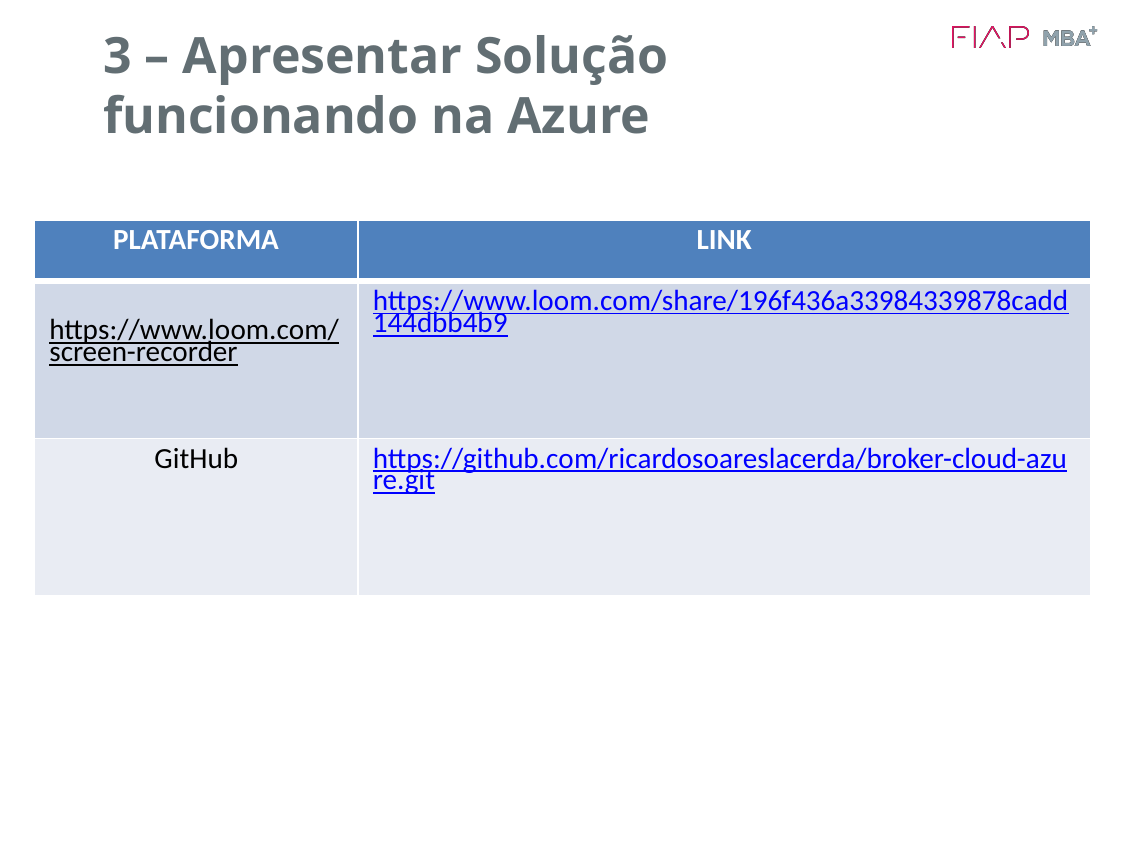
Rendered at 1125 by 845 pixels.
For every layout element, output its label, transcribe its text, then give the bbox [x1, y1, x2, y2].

table_cell https://www.loom.com/screen-recorder [35, 284, 357, 438]
table_header PLATAFORMA [35, 221, 357, 278]
table_cell https://www.loom.com/share/196f436a33984339878cadd144dbb4b9 [359, 284, 1090, 438]
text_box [952, 24, 1098, 48]
table_header LINK [359, 221, 1090, 278]
table_cell GitHub [35, 439, 357, 595]
table_cell https://github.com/ricardosoareslacerda/broker-cloud-azure.git [359, 439, 1090, 595]
text_box 3 – Apresentar Solução funcionando na Azure [88, 42, 987, 126]
